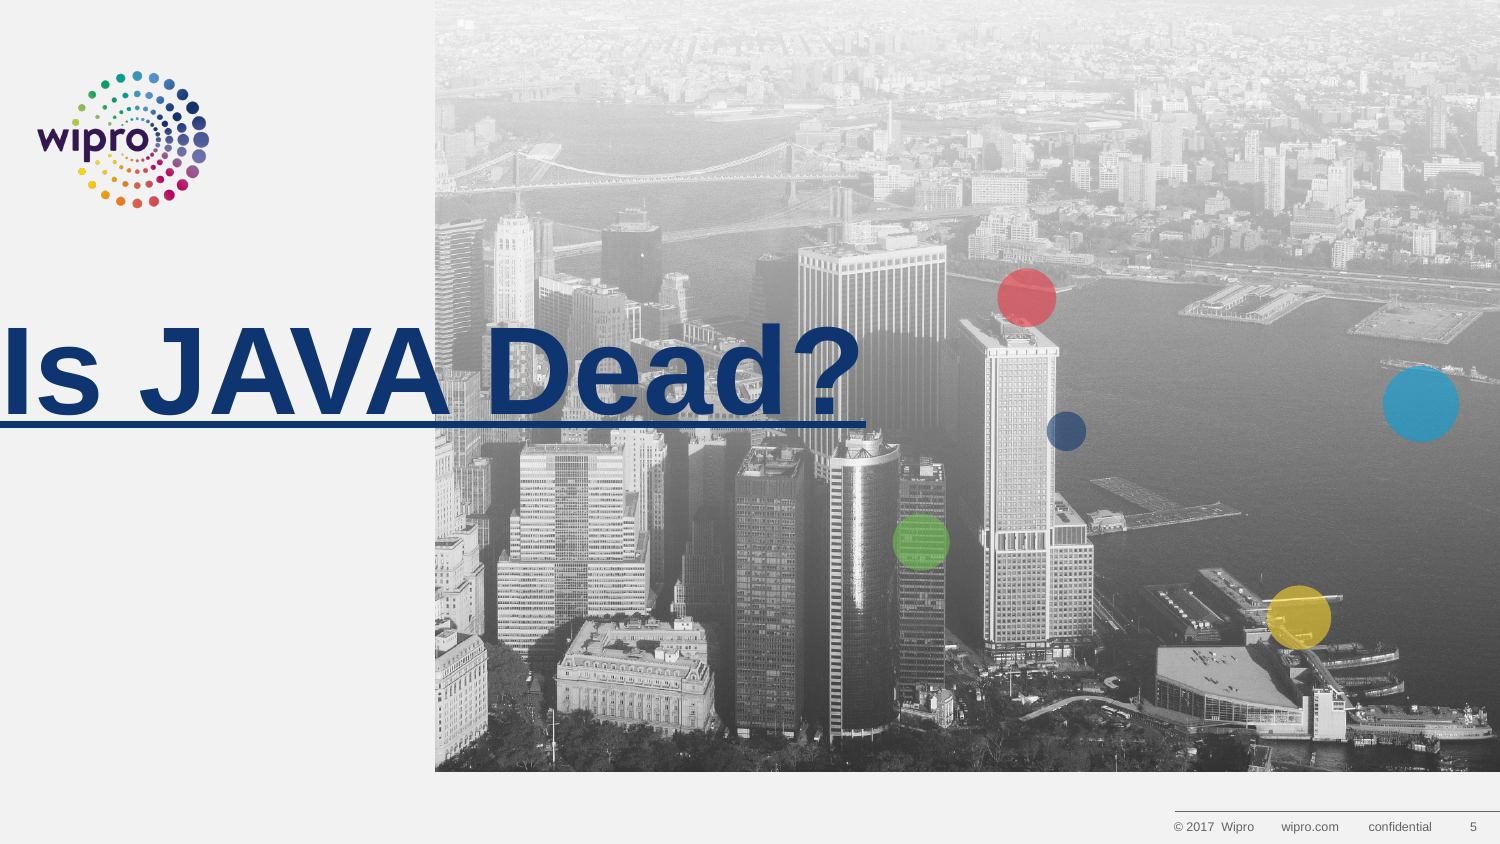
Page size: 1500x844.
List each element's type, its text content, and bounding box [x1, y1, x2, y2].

title Is JAVA Dead? [0, 289, 909, 752]
picture [15, 49, 231, 230]
picture [435, 0, 1500, 772]
